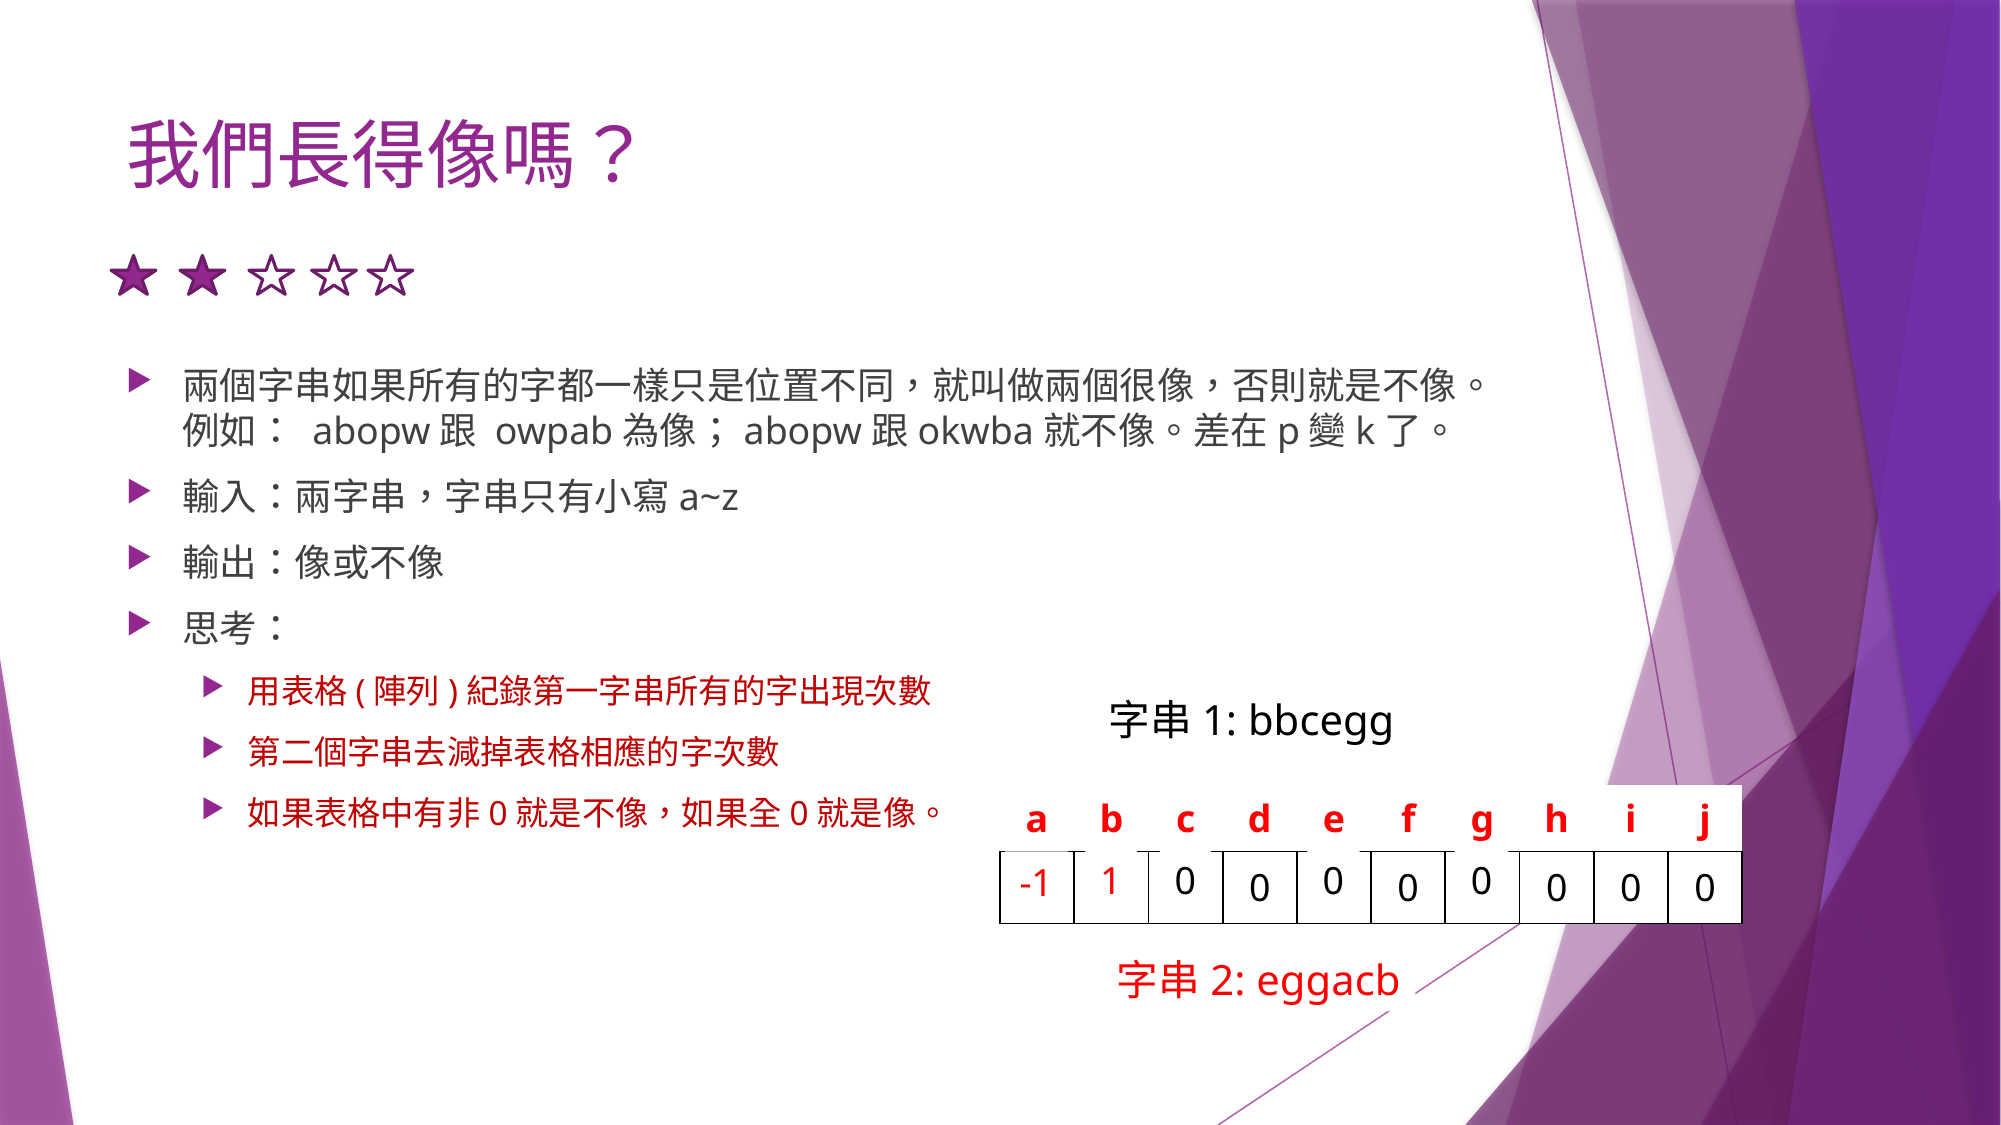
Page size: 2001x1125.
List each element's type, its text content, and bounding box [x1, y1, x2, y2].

table_header d [1223, 785, 1297, 851]
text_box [110, 254, 414, 295]
text_box 0 [1456, 849, 1507, 910]
table_cell 0 [1149, 852, 1222, 923]
table_cell 0 [1446, 852, 1519, 923]
text_box 0 [1159, 849, 1211, 910]
text_box 字串2: eggacb [1102, 946, 1416, 1012]
table_header g [1445, 785, 1520, 851]
table_cell 0 [1001, 852, 1073, 923]
table_cell 0 [1075, 852, 1148, 923]
table_cell 0 [1224, 852, 1296, 923]
text_box 1 [1085, 849, 1137, 910]
table_header i [1594, 785, 1668, 851]
list 兩個字串如果所有的字都一樣只是位置不同，就叫做兩個很像，否則就是不像。例如： abopw跟 owpab為像；abopw跟okwba就不像。差在p變k了。 輸入：兩字串，字串只有小寫a~z 輸出：像或不像 思考： 用表格(陣列)紀錄第一字串所有的字出現次數 第二個字串去減掉表格相應的字次數 如果表格中有非0就是不像，如果全0就是像。 [111, 354, 1522, 992]
table_header a [1000, 785, 1074, 851]
table_header b [1074, 785, 1148, 851]
table_header f [1371, 785, 1445, 851]
text_box -1 [1004, 851, 1069, 912]
table_cell 0 [1595, 852, 1667, 923]
table_header e [1297, 785, 1371, 851]
table_cell 0 [1372, 852, 1444, 923]
table_header j [1668, 785, 1742, 851]
text_box 0 [1307, 850, 1359, 910]
text_box 字串1: bbcegg [1093, 686, 1410, 752]
table_cell 0 [1298, 852, 1370, 923]
table_header h [1520, 785, 1594, 851]
table_cell 0 [1520, 852, 1593, 923]
table_cell 0 [1669, 852, 1741, 923]
table_header c [1148, 785, 1223, 851]
title 我們長得像嗎？ [111, 99, 1522, 317]
